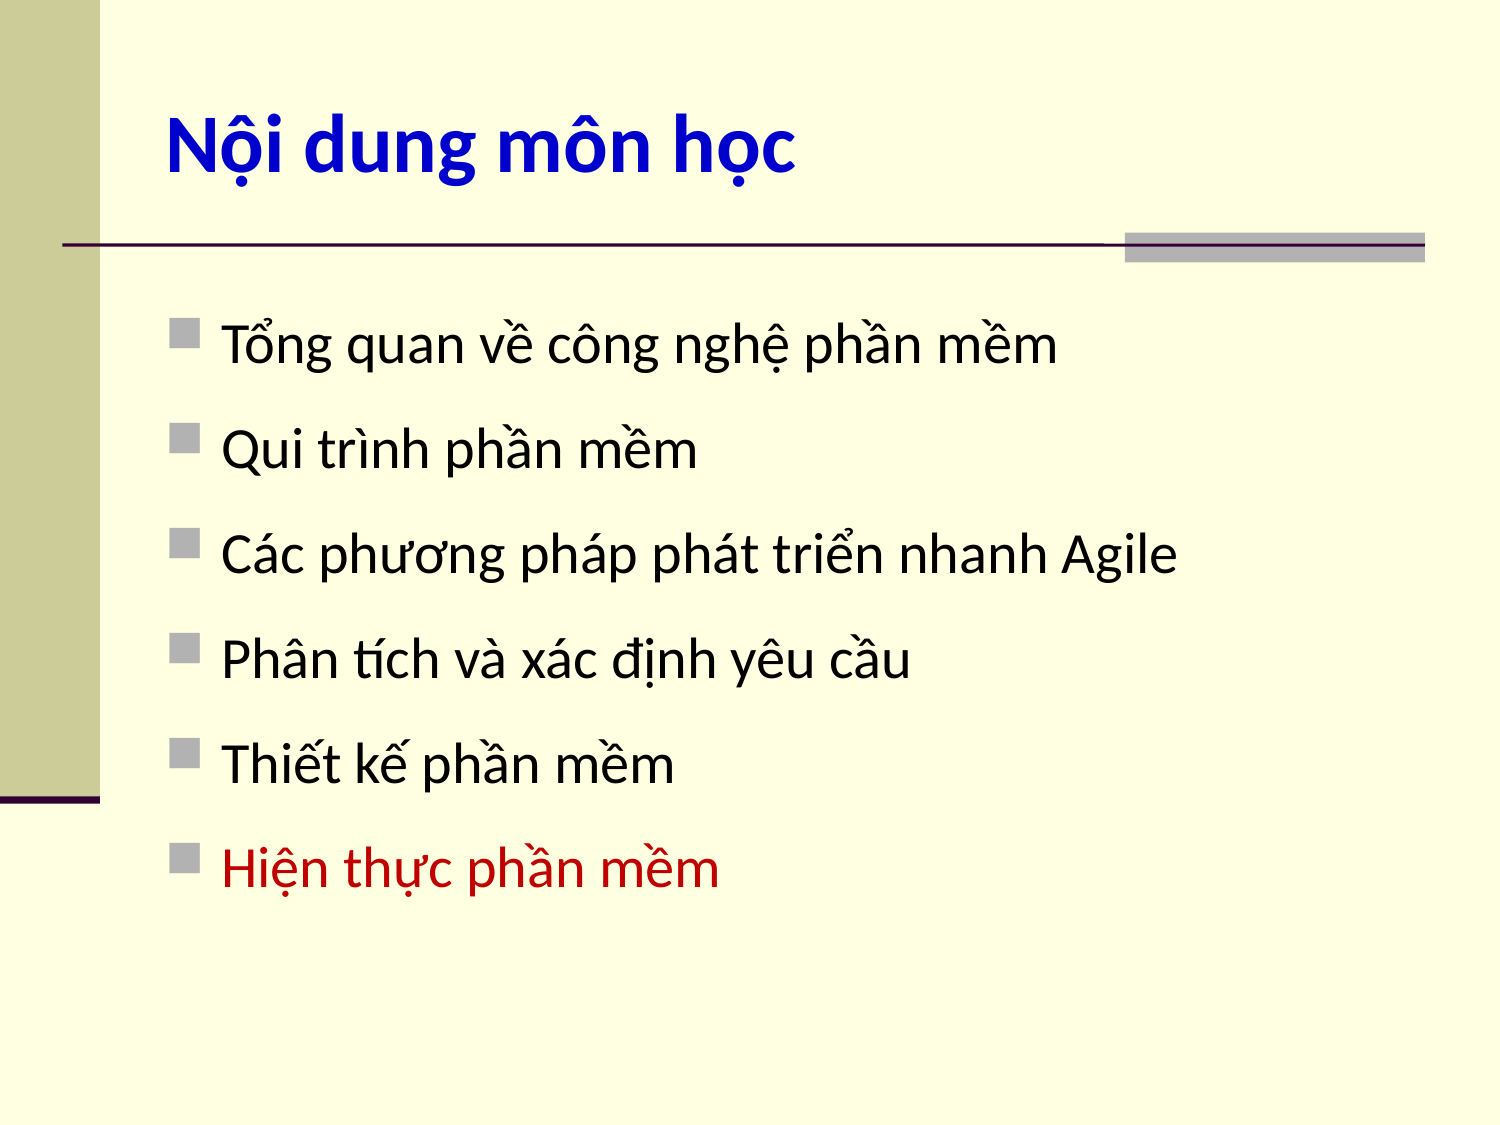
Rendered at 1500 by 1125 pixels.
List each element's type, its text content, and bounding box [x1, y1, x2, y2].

title Nội dung môn học [150, 45, 1425, 234]
list Tổng quan về công nghệ phần mềm Qui trình phần mềm Các phương pháp phát triển nhanh Agile Phân tích và xác định yêu cầu Thiết kế phần mềm Hiện thực phần mềm [150, 262, 1425, 1025]
